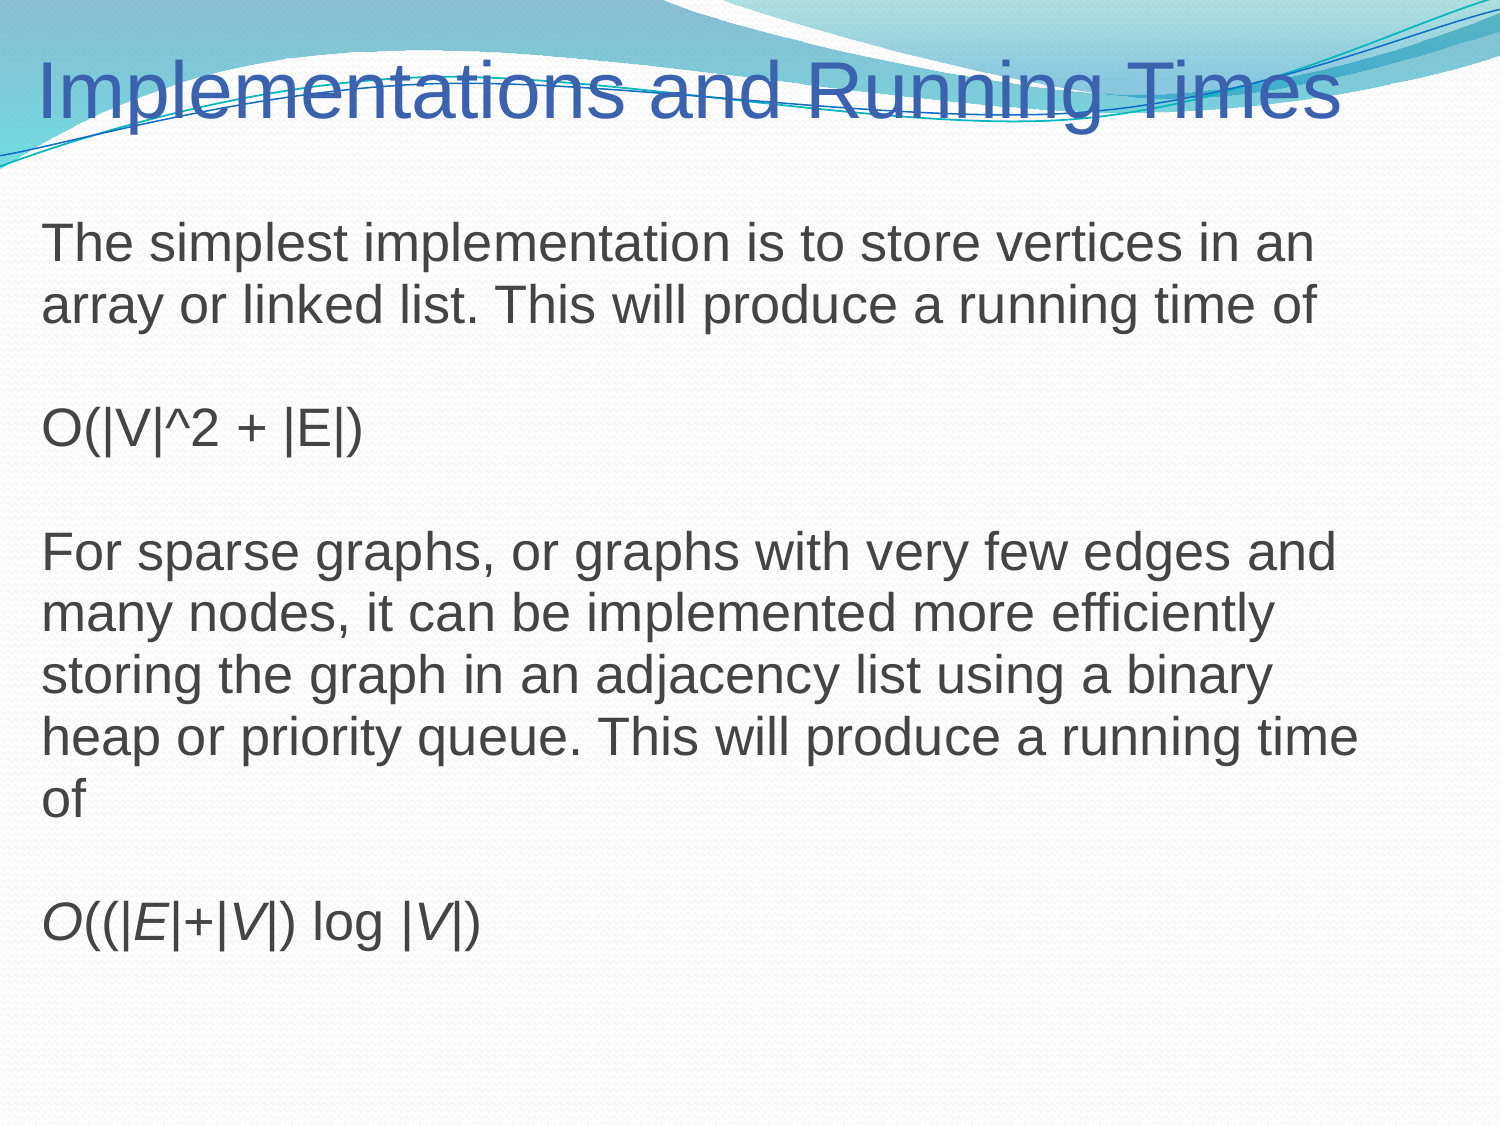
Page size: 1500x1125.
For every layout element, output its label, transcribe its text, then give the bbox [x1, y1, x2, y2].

title Implementations and Running Times [36, 45, 1464, 180]
list The simplest implementation is to store vertices in an array or linked list. This will produce a running time of O(|V|^2 + |E|) For sparse graphs, or graphs with very few edges and many nodes, it can be implemented more efficiently storing the graph in an adjacency list using a binary heap or priority queue. This will produce a running time of O((|E|+|V|) log |V|) [41, 211, 1403, 1023]
